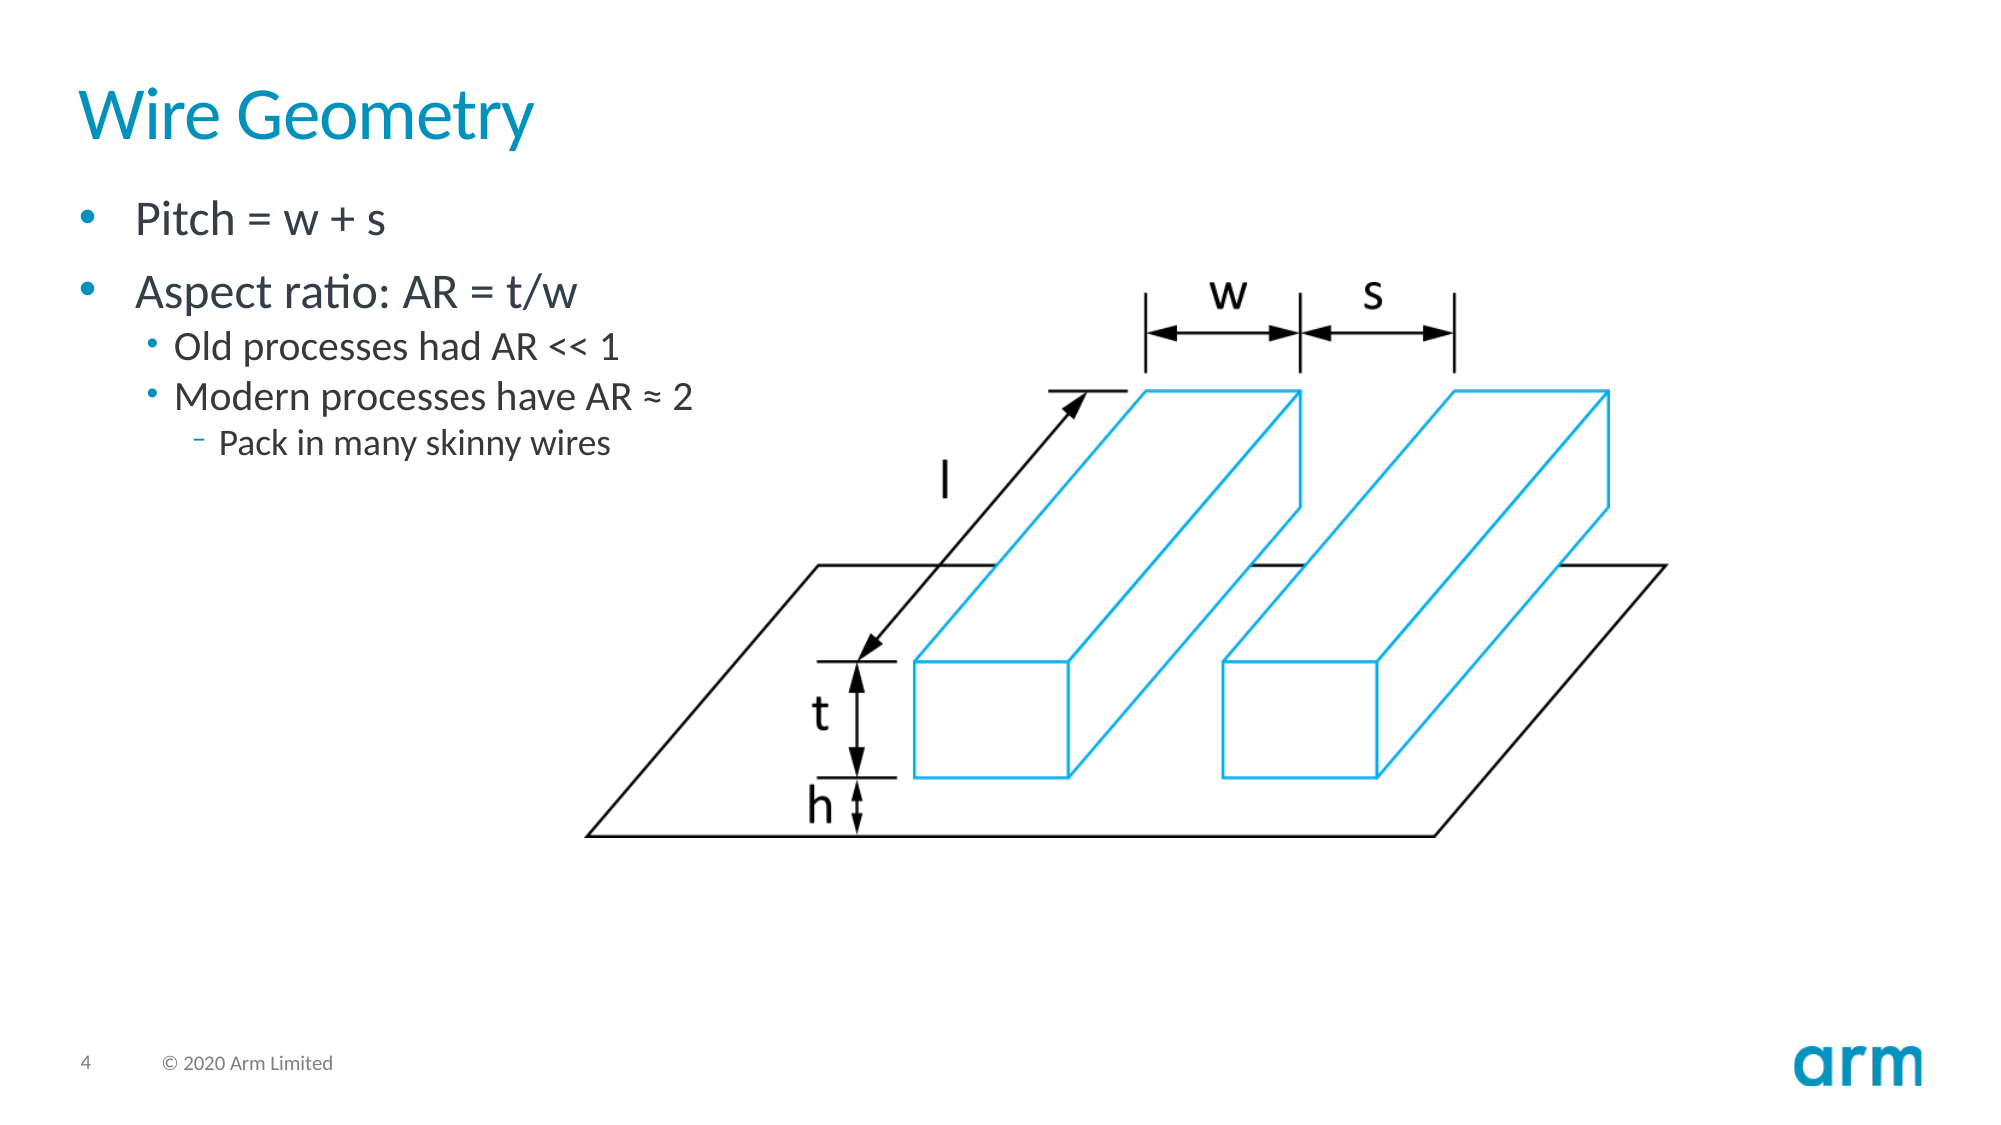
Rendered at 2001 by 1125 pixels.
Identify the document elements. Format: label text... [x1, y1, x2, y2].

title Wire Geometry [78, 78, 1922, 185]
list Pitch = w + s Aspect ratio: AR = t/w Old processes had AR << 1 Modern processes have AR ≈ 2 Pack in many skinny wires [78, 185, 1923, 941]
picture [584, 282, 1669, 838]
